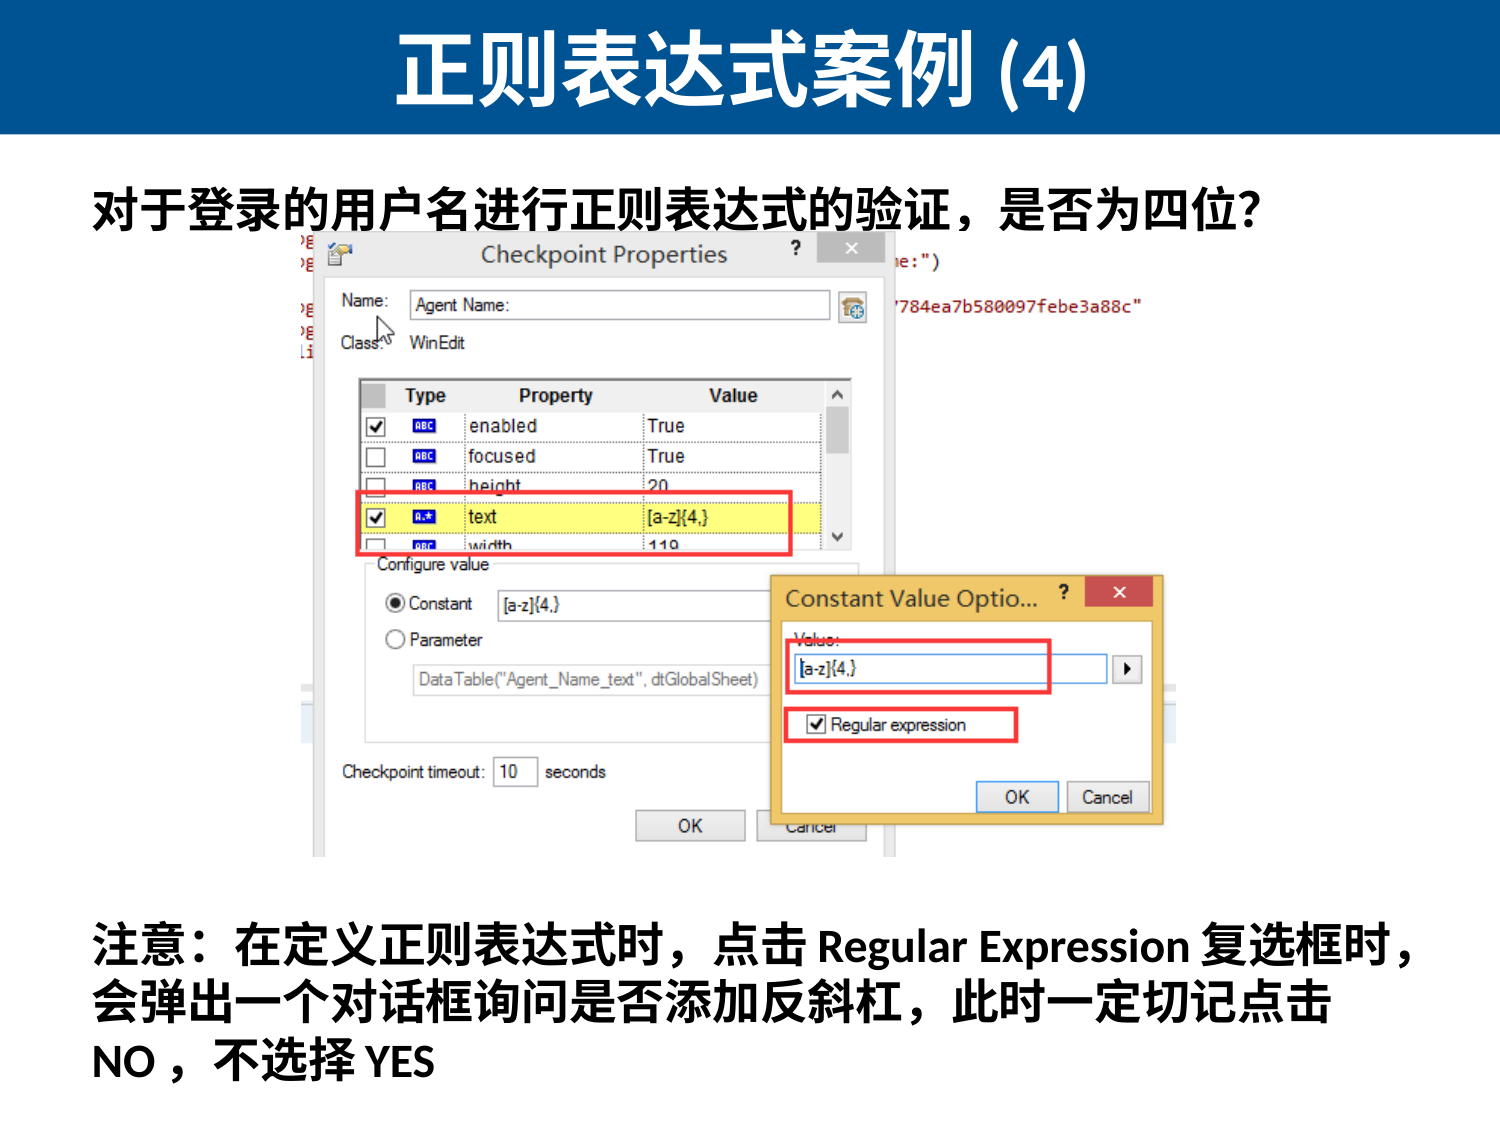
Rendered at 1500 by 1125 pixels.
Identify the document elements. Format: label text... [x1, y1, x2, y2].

title 正则表达式案例(4) [2, 0, 1483, 135]
list 对于登录的用户名进行正则表达式的验证，是否为四位？ 注意：在定义正则表达式时，点击Regular Expression复选框时，会弹出一个对话框询问是否添加反斜杠，此时一定切记点击NO，不选择YES [76, 172, 1427, 1095]
picture [300, 231, 1176, 857]
